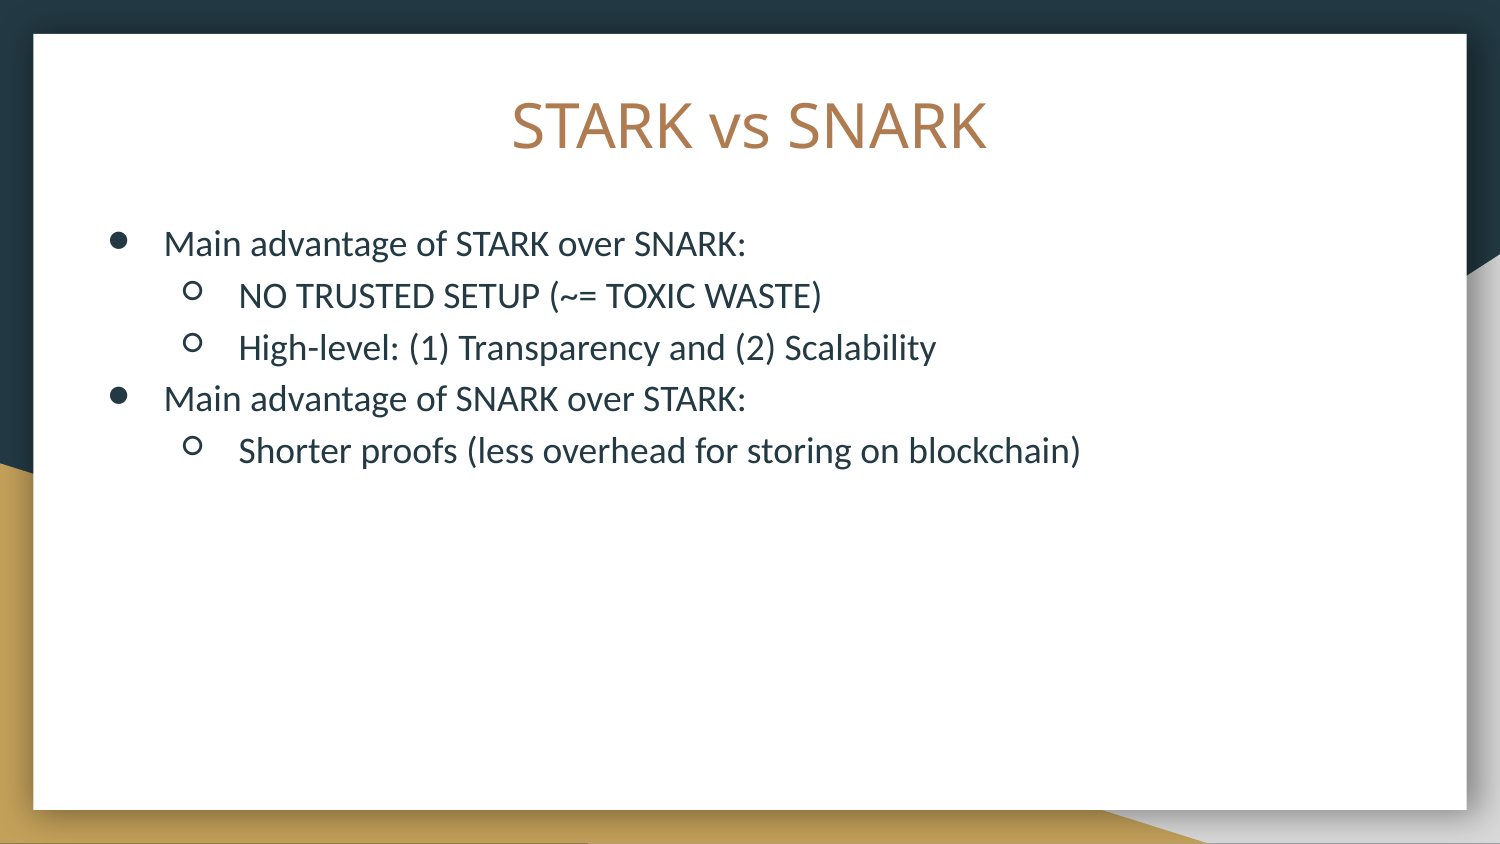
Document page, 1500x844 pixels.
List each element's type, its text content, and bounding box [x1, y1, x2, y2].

list Main advantage of STARK over SNARK: NO TRUSTED SETUP (~= TOXIC WASTE) High-level: (1) Transparency and (2) Scalability Main advantage of SNARK over STARK: Shorter proofs (less overhead for storing on blockchain) [73, 197, 1426, 777]
title STARK vs SNARK [73, 71, 1426, 197]
